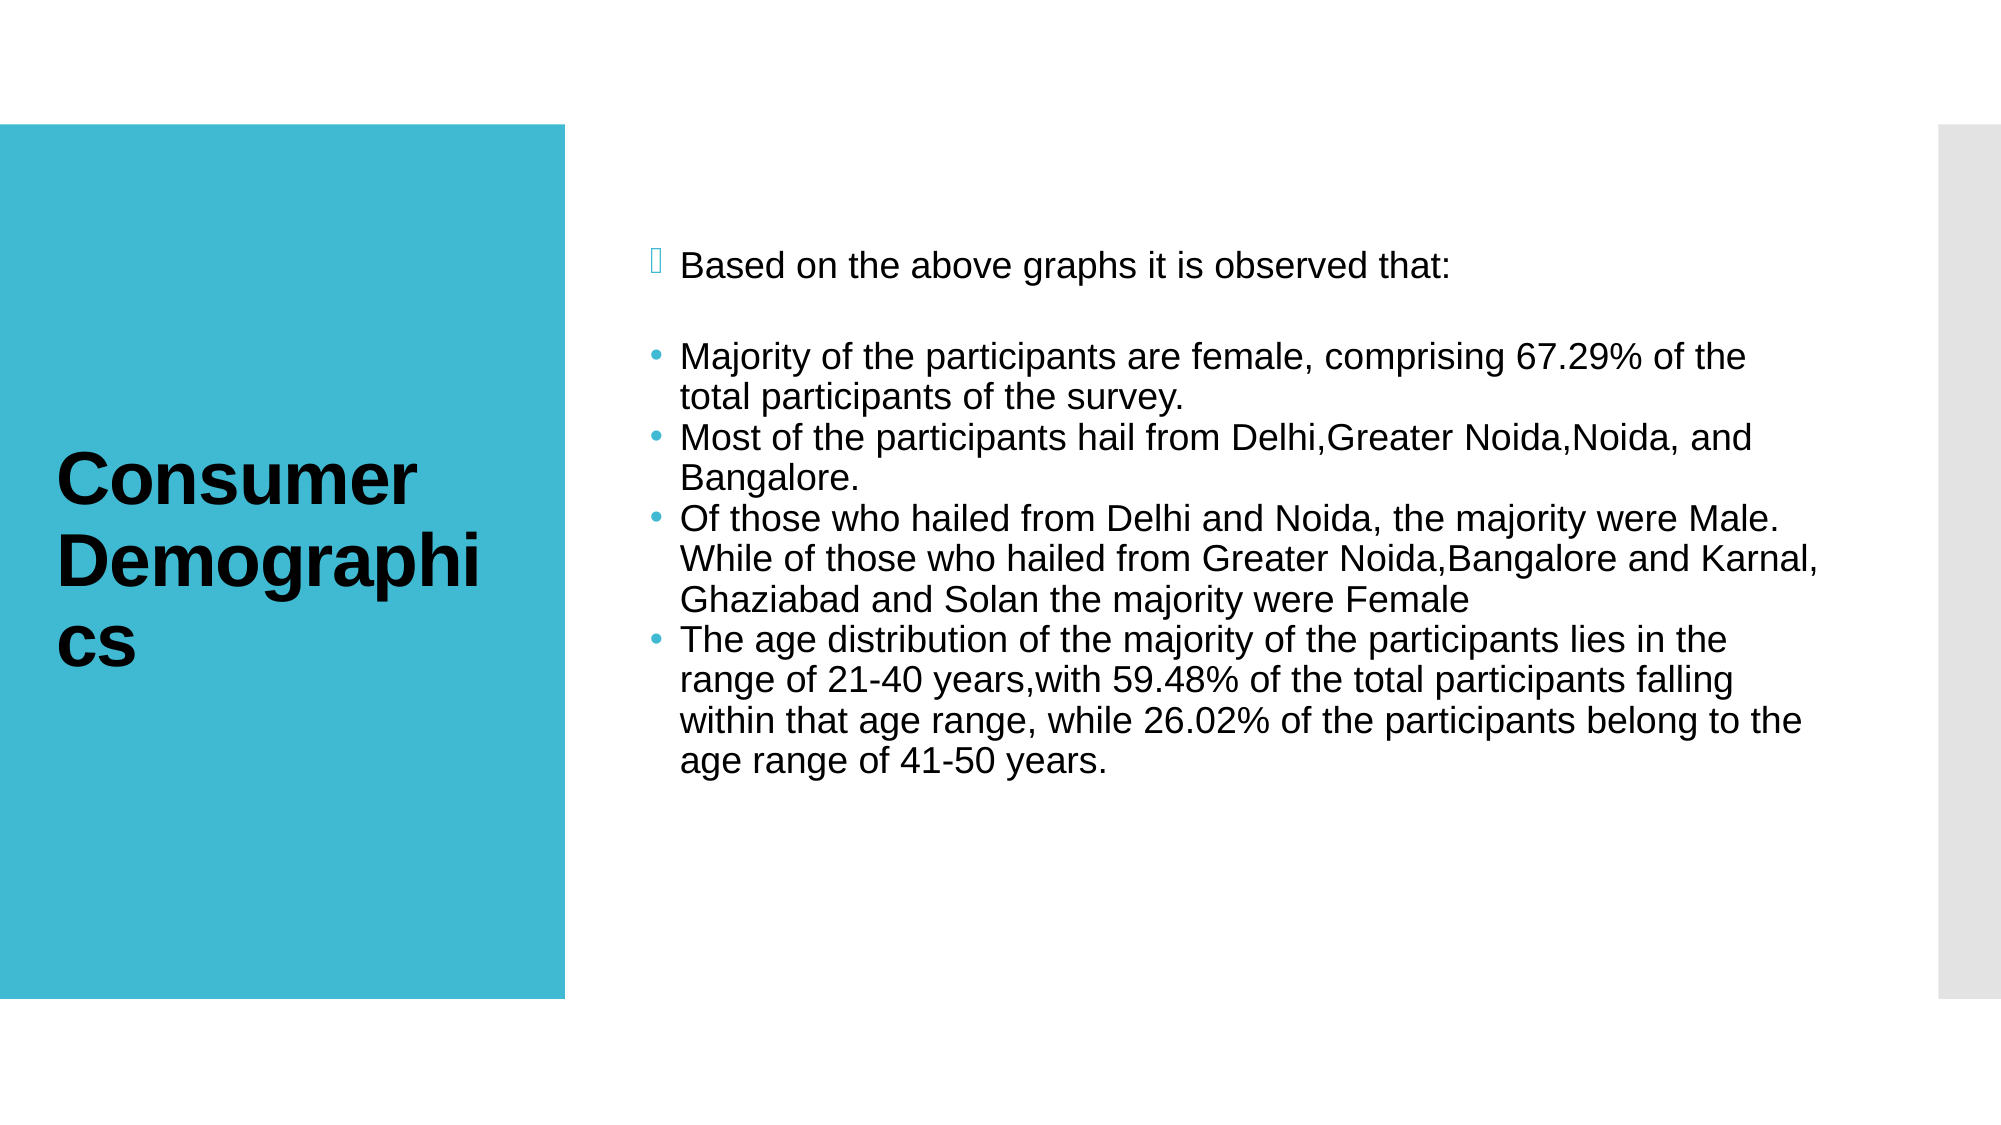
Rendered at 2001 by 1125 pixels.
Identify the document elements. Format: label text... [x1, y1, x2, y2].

list Based on the above graphs it is observed that: Majority of the participants are female, comprising 67.29% of the total participants of the survey. Most of the participants hail from Delhi,Greater Noida,Noida, and Bangalore. Of those who hailed from Delhi and Noida, the majority were Male. While of those who hailed from Greater Noida,Bangalore and Karnal, Ghaziabad and Solan the majority were Female The age distribution of the majority of the participants lies in the range of 21-40 years,with 59.48% of the total participants falling within that age range, while 26.02% of the participants belong to the age range of 41-50 years. [634, 141, 1835, 982]
title Consumer Demographics [41, 184, 525, 940]
